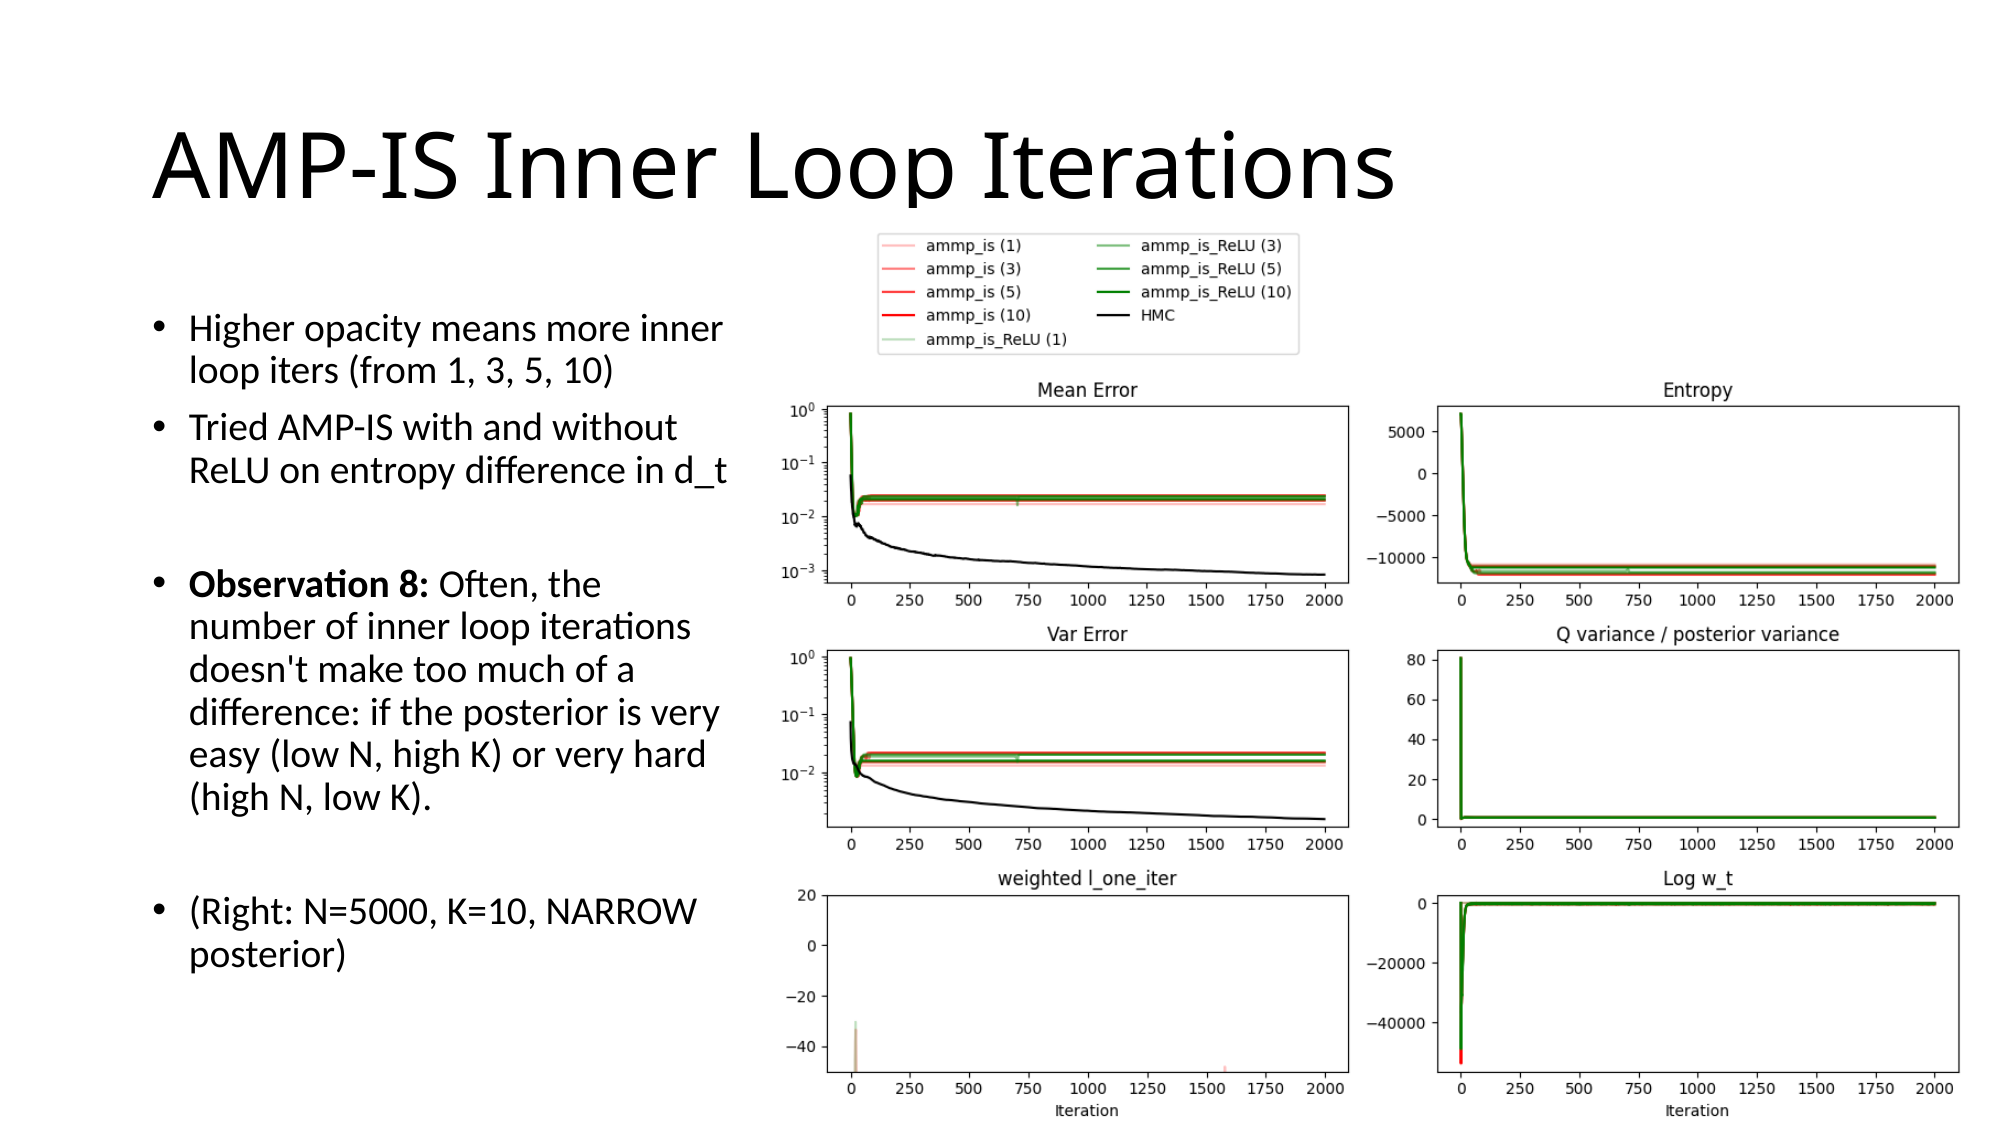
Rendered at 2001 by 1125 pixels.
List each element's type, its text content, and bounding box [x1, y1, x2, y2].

list Higher opacity means more inner loop iters (from 1, 3, 5, 10) Tried AMP-IS with and without ReLU on entropy difference in d_t Observation 8: Often, the number of inner loop iterations doesn't make too much of a difference: if the posterior is very easy (low N, high K) or very hard (high N, low K). (Right: N=5000, K=10, NARROW posterior) [137, 299, 752, 1014]
title AMP-IS Inner Loop Iterations [137, 59, 1863, 278]
picture [763, 208, 1975, 1125]
